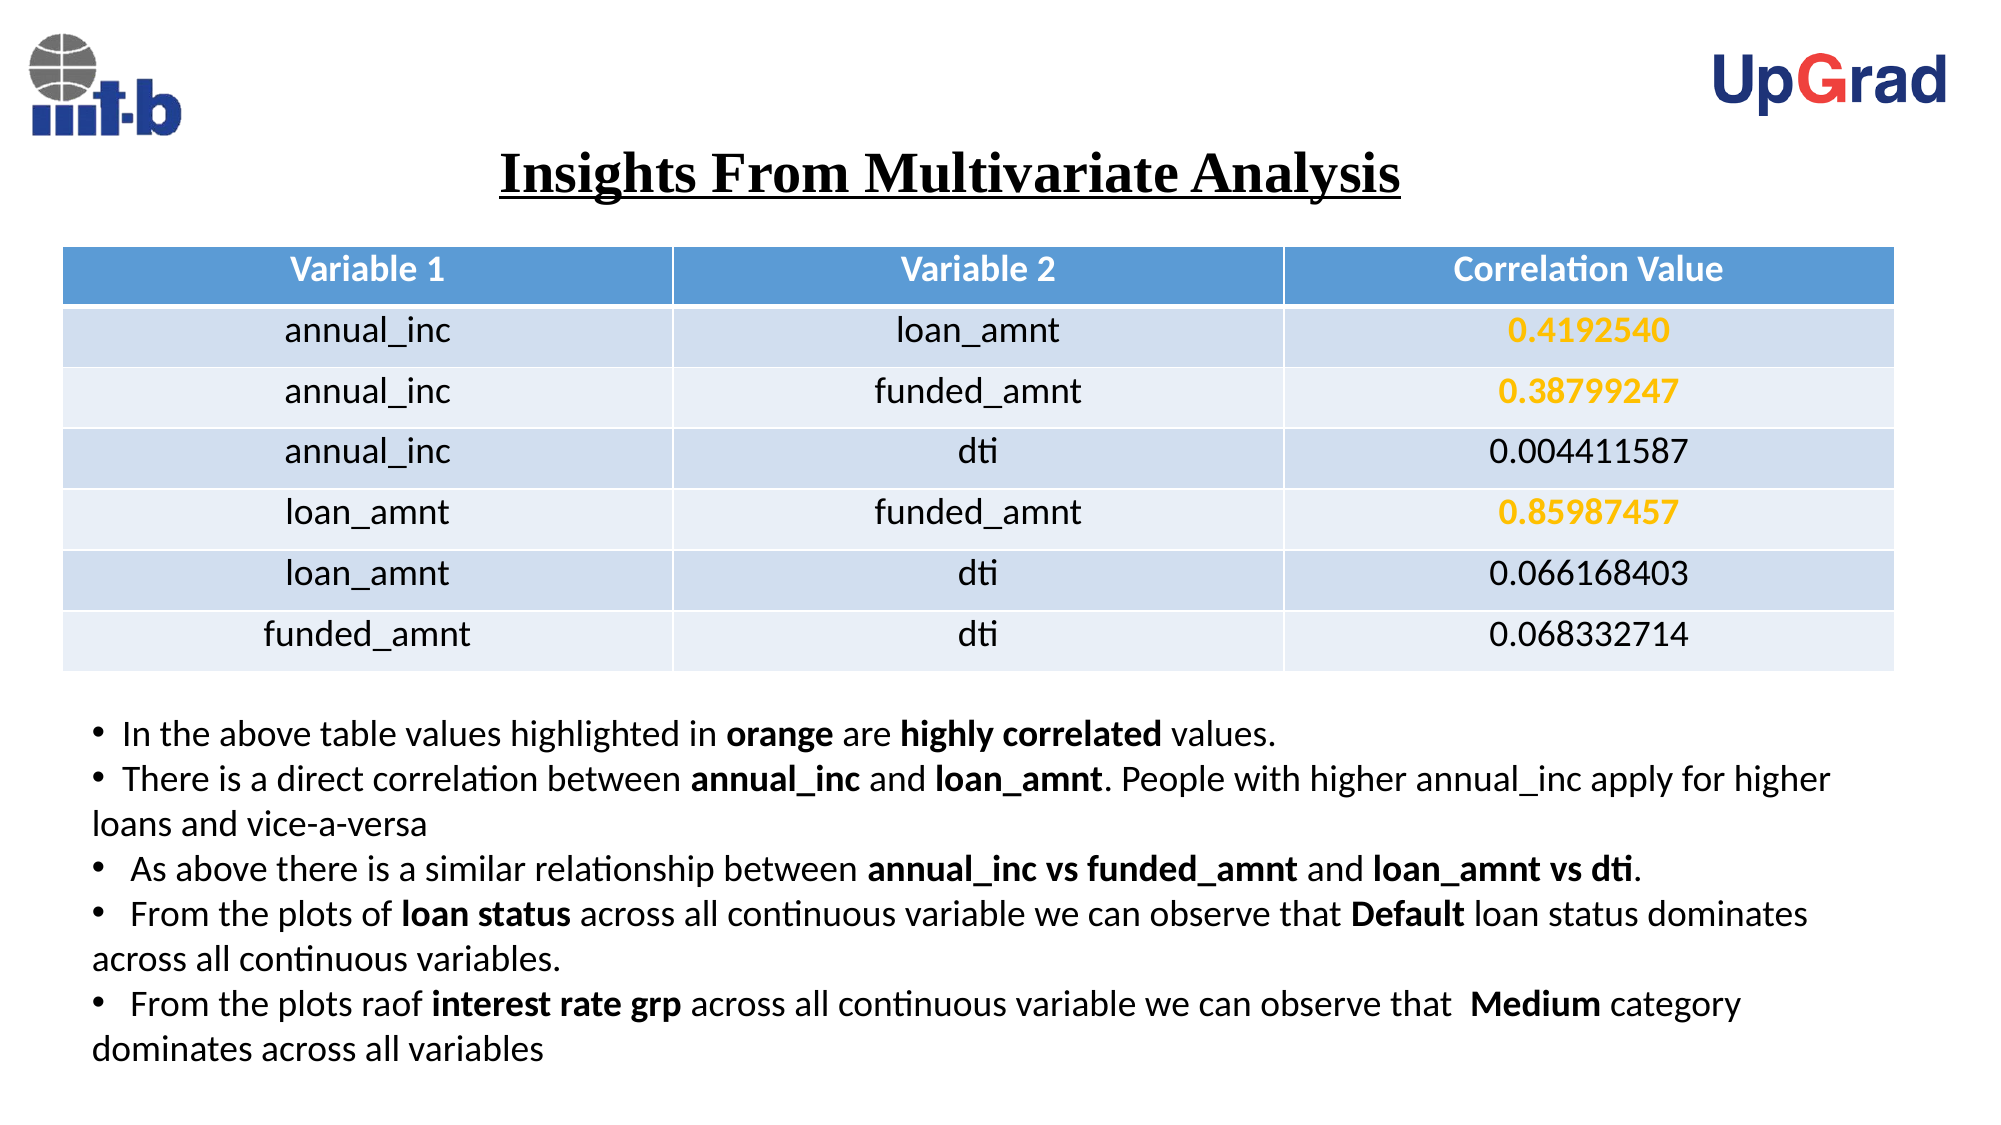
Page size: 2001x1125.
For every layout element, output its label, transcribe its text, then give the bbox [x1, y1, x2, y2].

table_cell loan_amnt [63, 551, 672, 610]
table_cell loan_amnt [674, 309, 1283, 367]
text_box In the above table values highlighted in orange are highly correlated values. There is a direct correlation between annual_inc and loan_amnt. People with higher annual_inc apply for higher loans and vice-a-versa As above there is a similar relationship between annual_inc vs funded_amnt and loan_amnt vs dti. From the plots of loan status across all continuous variable we can observe that Default loan status dominates across all continuous variables. From the plots raof interest rate grp across all continuous variable we can observe that Medium category dominates across all variables [77, 702, 1905, 1077]
title Insights From Multivariate Analysis [186, 104, 1715, 246]
table_cell dti [674, 551, 1283, 610]
table_cell 0.004411587 [1285, 429, 1894, 488]
table_header Variable 2 [674, 247, 1283, 304]
table_cell annual_inc [63, 429, 672, 488]
table_cell 0.4192540 [1285, 309, 1894, 367]
picture [1714, 53, 1952, 116]
table_cell 0.38799247 [1285, 368, 1894, 427]
table_cell loan_amnt [63, 490, 672, 549]
table_cell 0.068332714 [1285, 612, 1894, 671]
table_cell 0.85987457 [1285, 490, 1894, 549]
table_cell dti [674, 612, 1283, 671]
picture [0, 29, 208, 163]
table_cell annual_inc [63, 309, 672, 367]
table_header Correlation Value [1285, 247, 1894, 304]
table_cell funded_amnt [63, 612, 672, 671]
table_cell annual_inc [63, 368, 672, 427]
table_cell 0.066168403 [1285, 551, 1894, 610]
table_header Variable 1 [63, 247, 672, 304]
table_cell funded_amnt [674, 490, 1283, 549]
table_cell funded_amnt [674, 368, 1283, 427]
table_cell dti [674, 429, 1283, 488]
